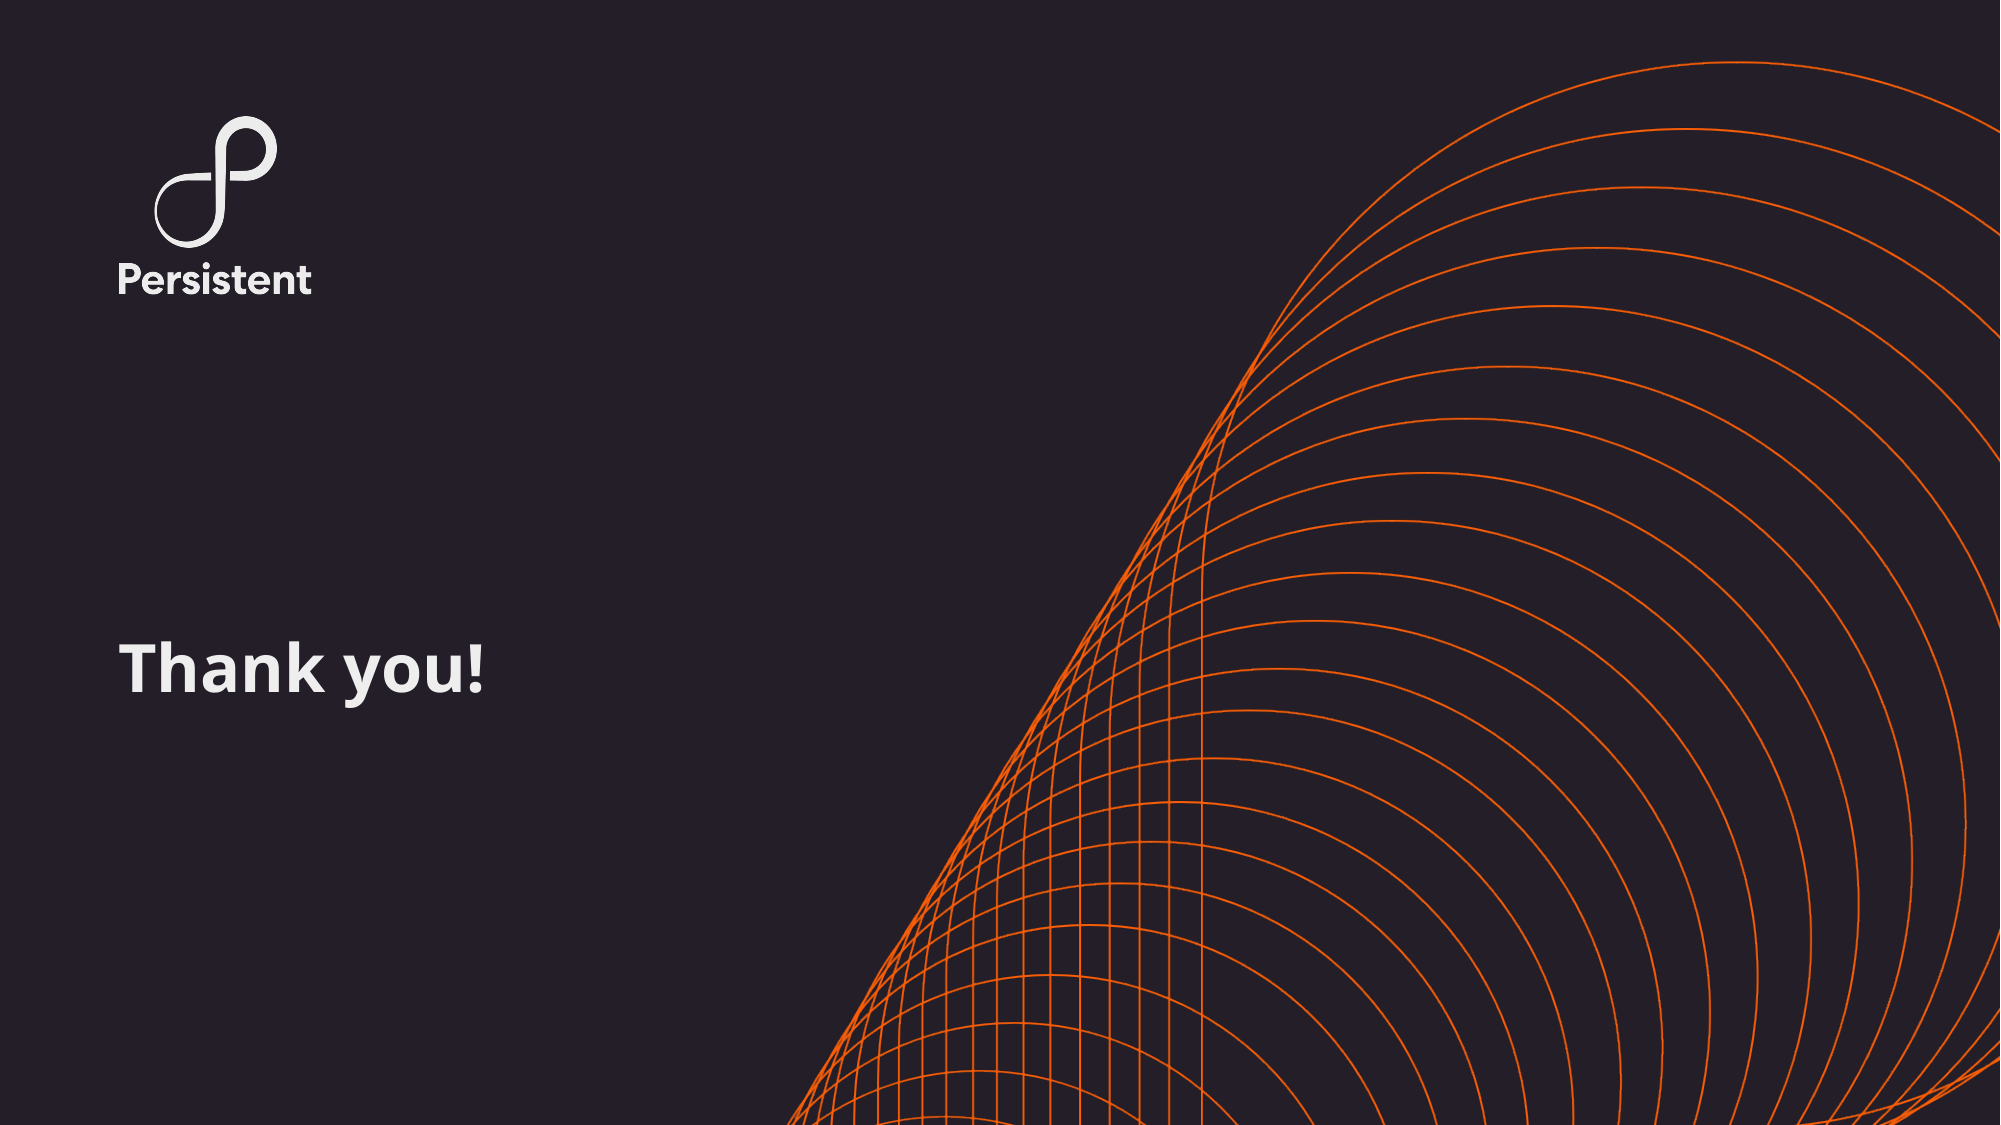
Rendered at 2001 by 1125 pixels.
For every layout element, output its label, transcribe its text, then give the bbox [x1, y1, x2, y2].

title Thank you! [118, 634, 1048, 915]
picture [119, 56, 2000, 1125]
